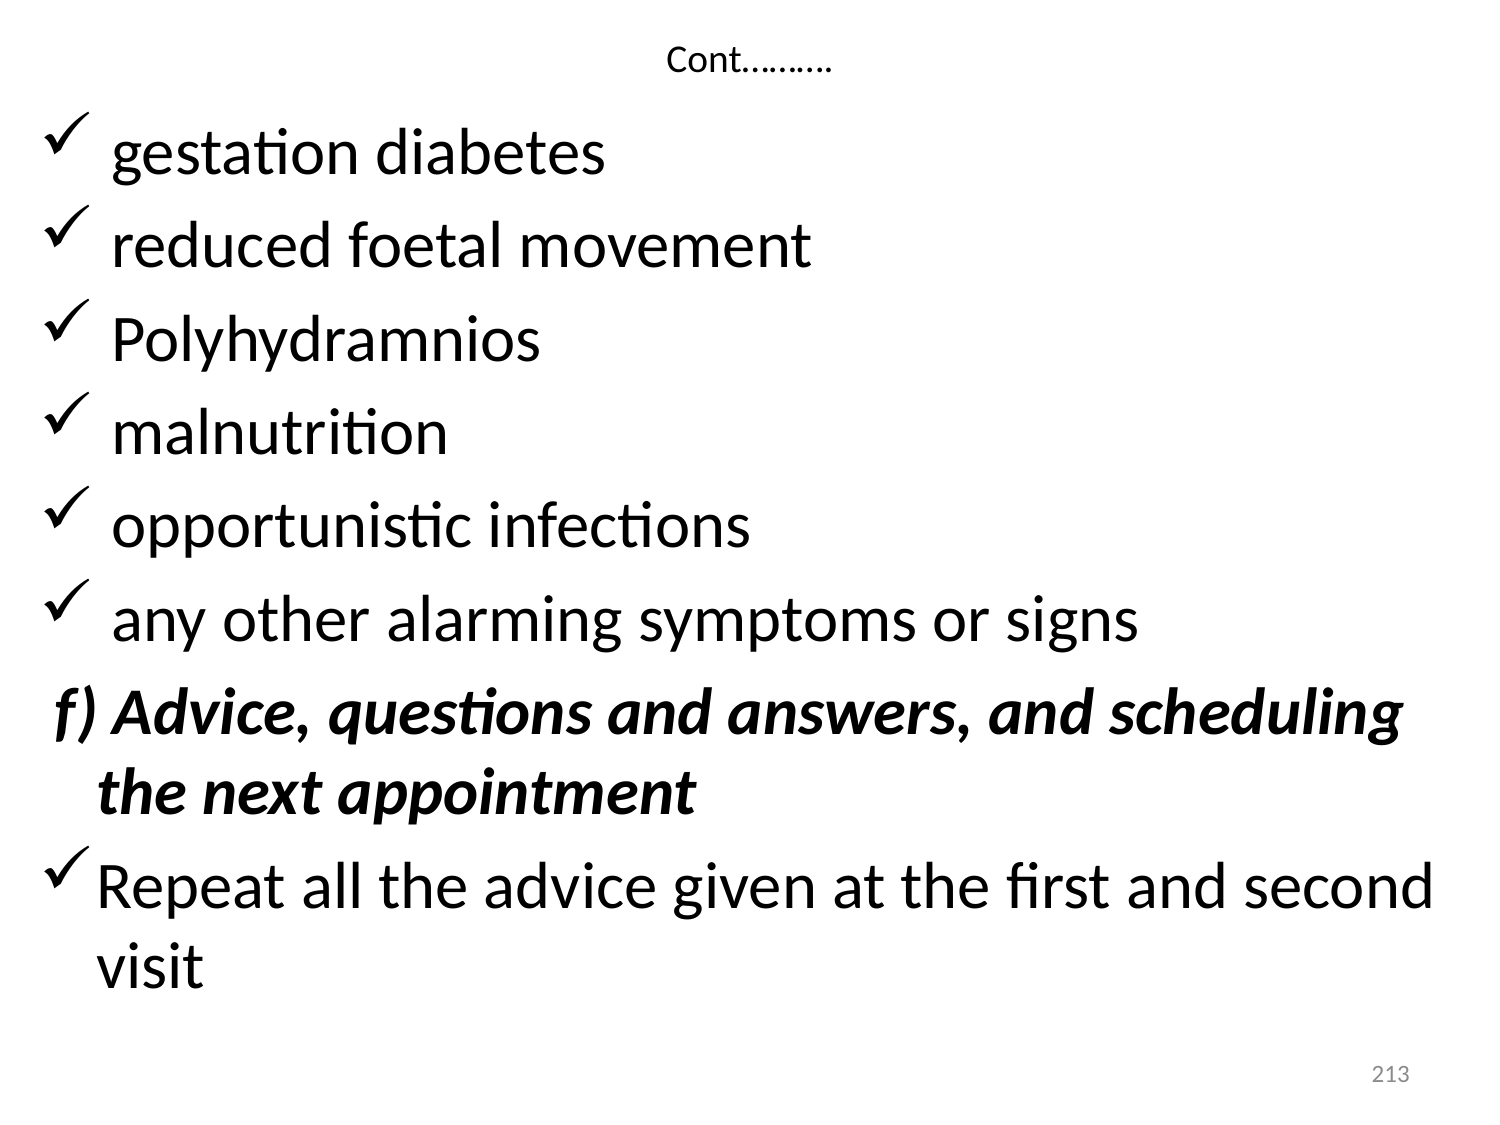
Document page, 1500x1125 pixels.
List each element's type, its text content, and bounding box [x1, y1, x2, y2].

list gestation diabetes reduced foetal movement Polyhydramnios malnutrition opportunistic infections any other alarming symptoms or signs f) Advice, questions and answers, and scheduling the next appointment Repeat all the advice given at the first and second visit [24, 99, 1475, 1100]
slide_number 213 [1074, 1042, 1425, 1103]
title Cont………. [75, 24, 1425, 88]
